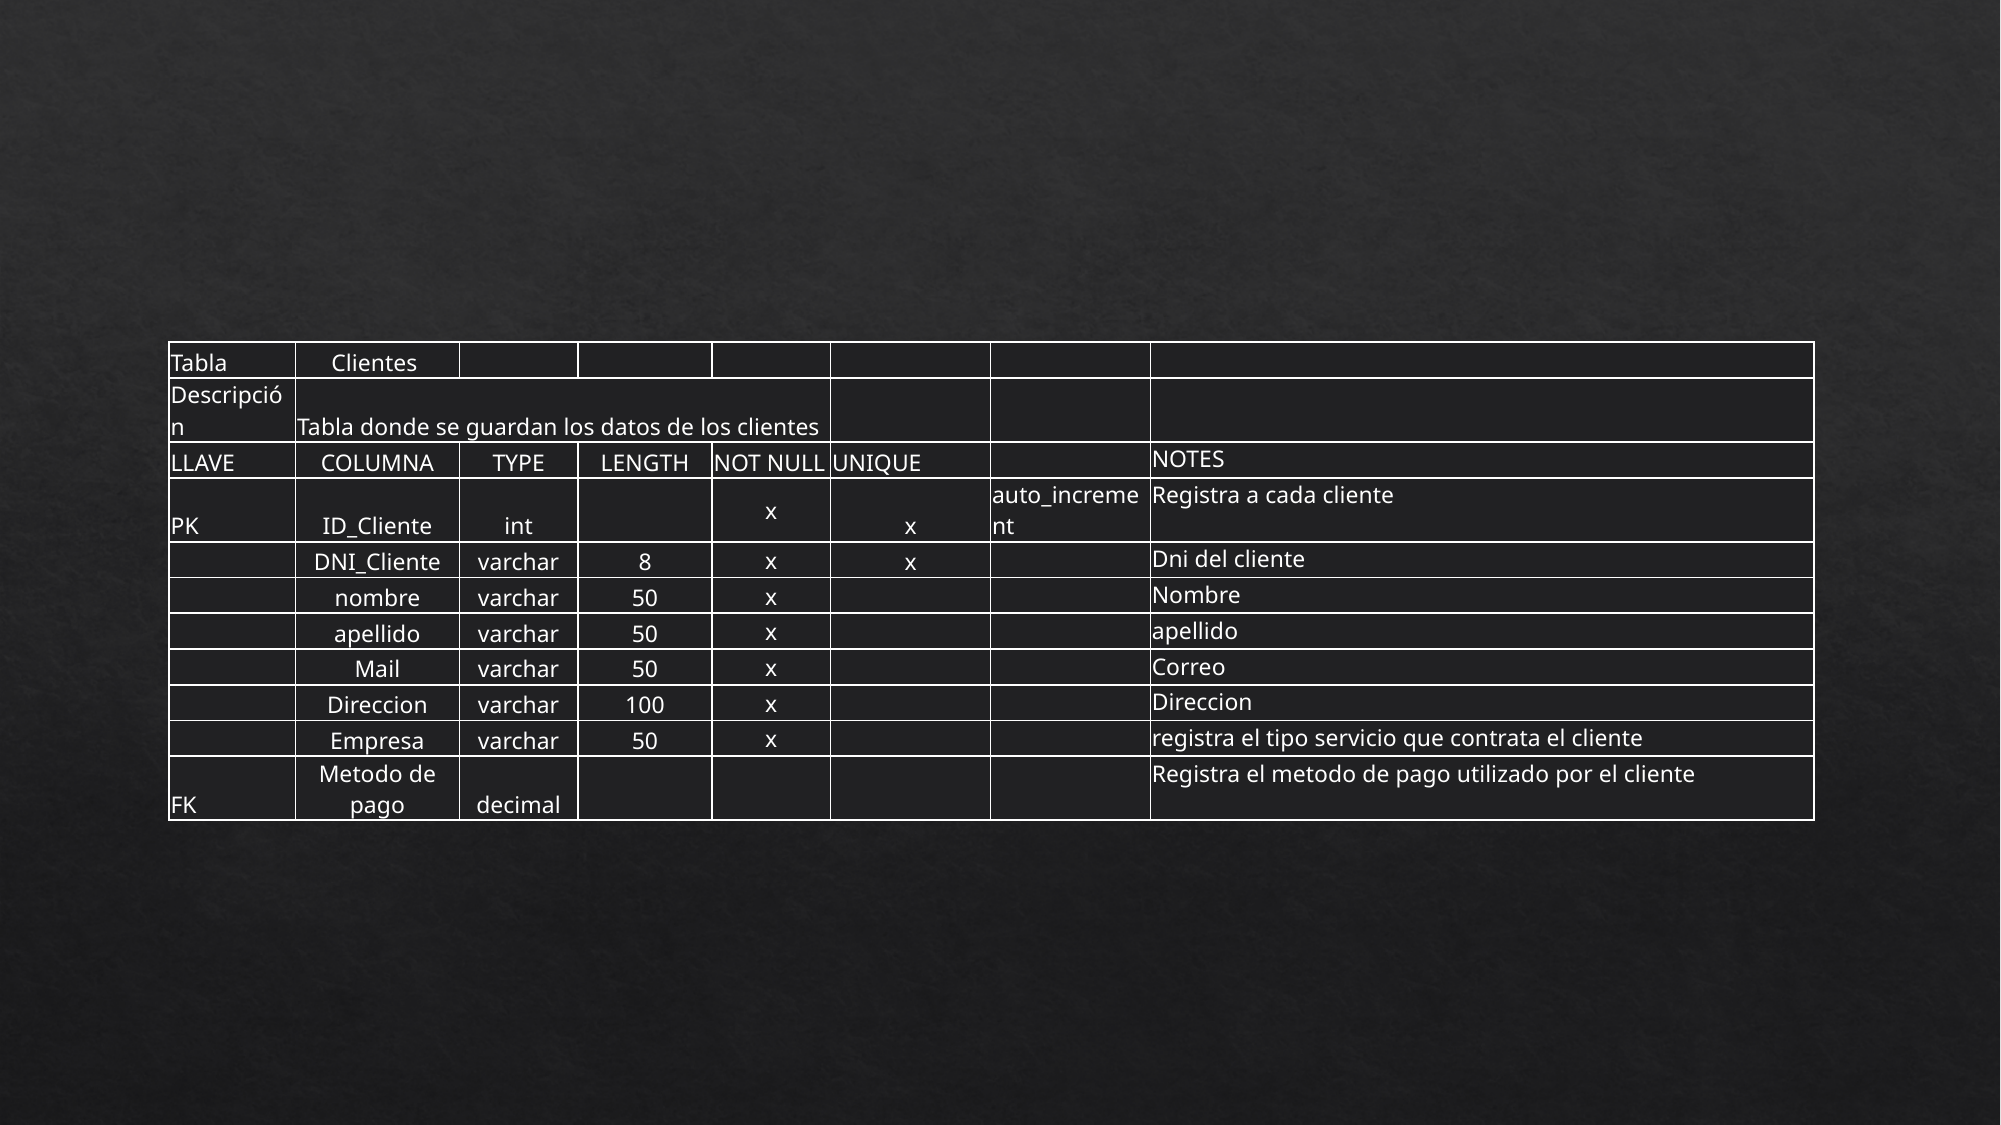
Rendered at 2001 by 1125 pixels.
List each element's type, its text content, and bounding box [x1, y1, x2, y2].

table_cell Mail [296, 650, 459, 684]
table_cell Metodo de pago [296, 757, 459, 819]
table_header [579, 343, 711, 377]
table_header [460, 343, 577, 377]
table_cell varchar [460, 543, 577, 577]
table_cell PK [170, 479, 295, 541]
table_cell Direccion [296, 686, 459, 720]
table_header [713, 343, 830, 377]
table_cell Registra a cada cliente [1151, 479, 1813, 541]
table_cell [831, 650, 990, 684]
table_cell x [713, 650, 830, 684]
table_cell 50 [579, 721, 711, 755]
table_cell registra el tipo servicio que contrata el cliente [1151, 721, 1813, 755]
table_cell 50 [579, 650, 711, 684]
table_cell varchar [460, 578, 577, 612]
table_cell x [713, 543, 830, 577]
table_cell x [713, 686, 830, 720]
table_cell x [713, 578, 830, 612]
table_cell [831, 686, 990, 720]
table_cell apellido [1151, 614, 1813, 648]
table_cell FK [170, 757, 295, 819]
table_cell 8 [579, 543, 711, 577]
table_cell [170, 578, 295, 612]
table_cell [831, 614, 990, 648]
table_cell NOTES [1151, 443, 1813, 477]
table_cell x [831, 479, 990, 541]
table_cell UNIQUE [831, 443, 990, 477]
title FUNCION DE CADA TABLA: Clientes: Tabla que almacena información sobre los clientes de la empresa, incluyendo nombre, dirección, número de teléfono, correo electrónico y otros datos relevantes [155, 56, 1834, 917]
table_cell x [713, 614, 830, 648]
table_cell NOT NULL [713, 443, 830, 477]
table_header Tabla [170, 343, 295, 377]
table_cell [170, 721, 295, 755]
table_cell COLUMNA [296, 443, 459, 477]
table_header [1151, 343, 1813, 377]
table_cell x [713, 479, 830, 541]
table_cell decimal [460, 757, 577, 819]
table_cell x [713, 721, 830, 755]
table_cell [991, 543, 1150, 577]
table_cell [831, 721, 990, 755]
table_cell [991, 721, 1150, 755]
table_cell 50 [579, 578, 711, 612]
table_cell [170, 686, 295, 720]
table_header [831, 343, 990, 377]
table_header Clientes [296, 343, 459, 377]
table_cell [713, 757, 830, 819]
table_cell apellido [296, 614, 459, 648]
table_cell Correo [1151, 650, 1813, 684]
table_cell varchar [460, 721, 577, 755]
table_header [991, 343, 1150, 377]
table_cell [991, 614, 1150, 648]
table_cell 50 [579, 614, 711, 648]
table_cell [170, 650, 295, 684]
table_cell Nombre [1151, 578, 1813, 612]
table_cell varchar [460, 686, 577, 720]
table_cell [170, 614, 295, 648]
table_cell Tabla donde se guardan los datos de los clientes [296, 379, 830, 441]
table_cell x [831, 543, 990, 577]
table_cell TYPE [460, 443, 577, 477]
table_cell [991, 650, 1150, 684]
table_cell [170, 543, 295, 577]
table_cell ID_Cliente [296, 479, 459, 541]
table_cell 100 [579, 686, 711, 720]
table_cell [991, 578, 1150, 612]
table_cell LLAVE [170, 443, 295, 477]
table_cell Empresa [296, 721, 459, 755]
table_cell Dni del cliente [1151, 543, 1813, 577]
table_cell [991, 379, 1150, 441]
table_cell Registra el metodo de pago utilizado por el cliente [1151, 757, 1813, 819]
table_cell [991, 686, 1150, 720]
table_cell [831, 578, 990, 612]
table_cell [991, 443, 1150, 477]
table_cell [579, 479, 711, 541]
table_cell nombre [296, 578, 459, 612]
table_cell varchar [460, 650, 577, 684]
table_cell [579, 757, 711, 819]
table_cell [991, 757, 1150, 819]
table_cell auto_increment [991, 479, 1150, 541]
table_cell int [460, 479, 577, 541]
table_cell LENGTH [579, 443, 711, 477]
table_cell Descripción [170, 379, 295, 441]
table_cell Direccion [1151, 686, 1813, 720]
table_cell [831, 379, 990, 441]
table_cell DNI_Cliente [296, 543, 459, 577]
table_cell [1151, 379, 1813, 441]
table_cell [831, 757, 990, 819]
table_cell varchar [460, 614, 577, 648]
